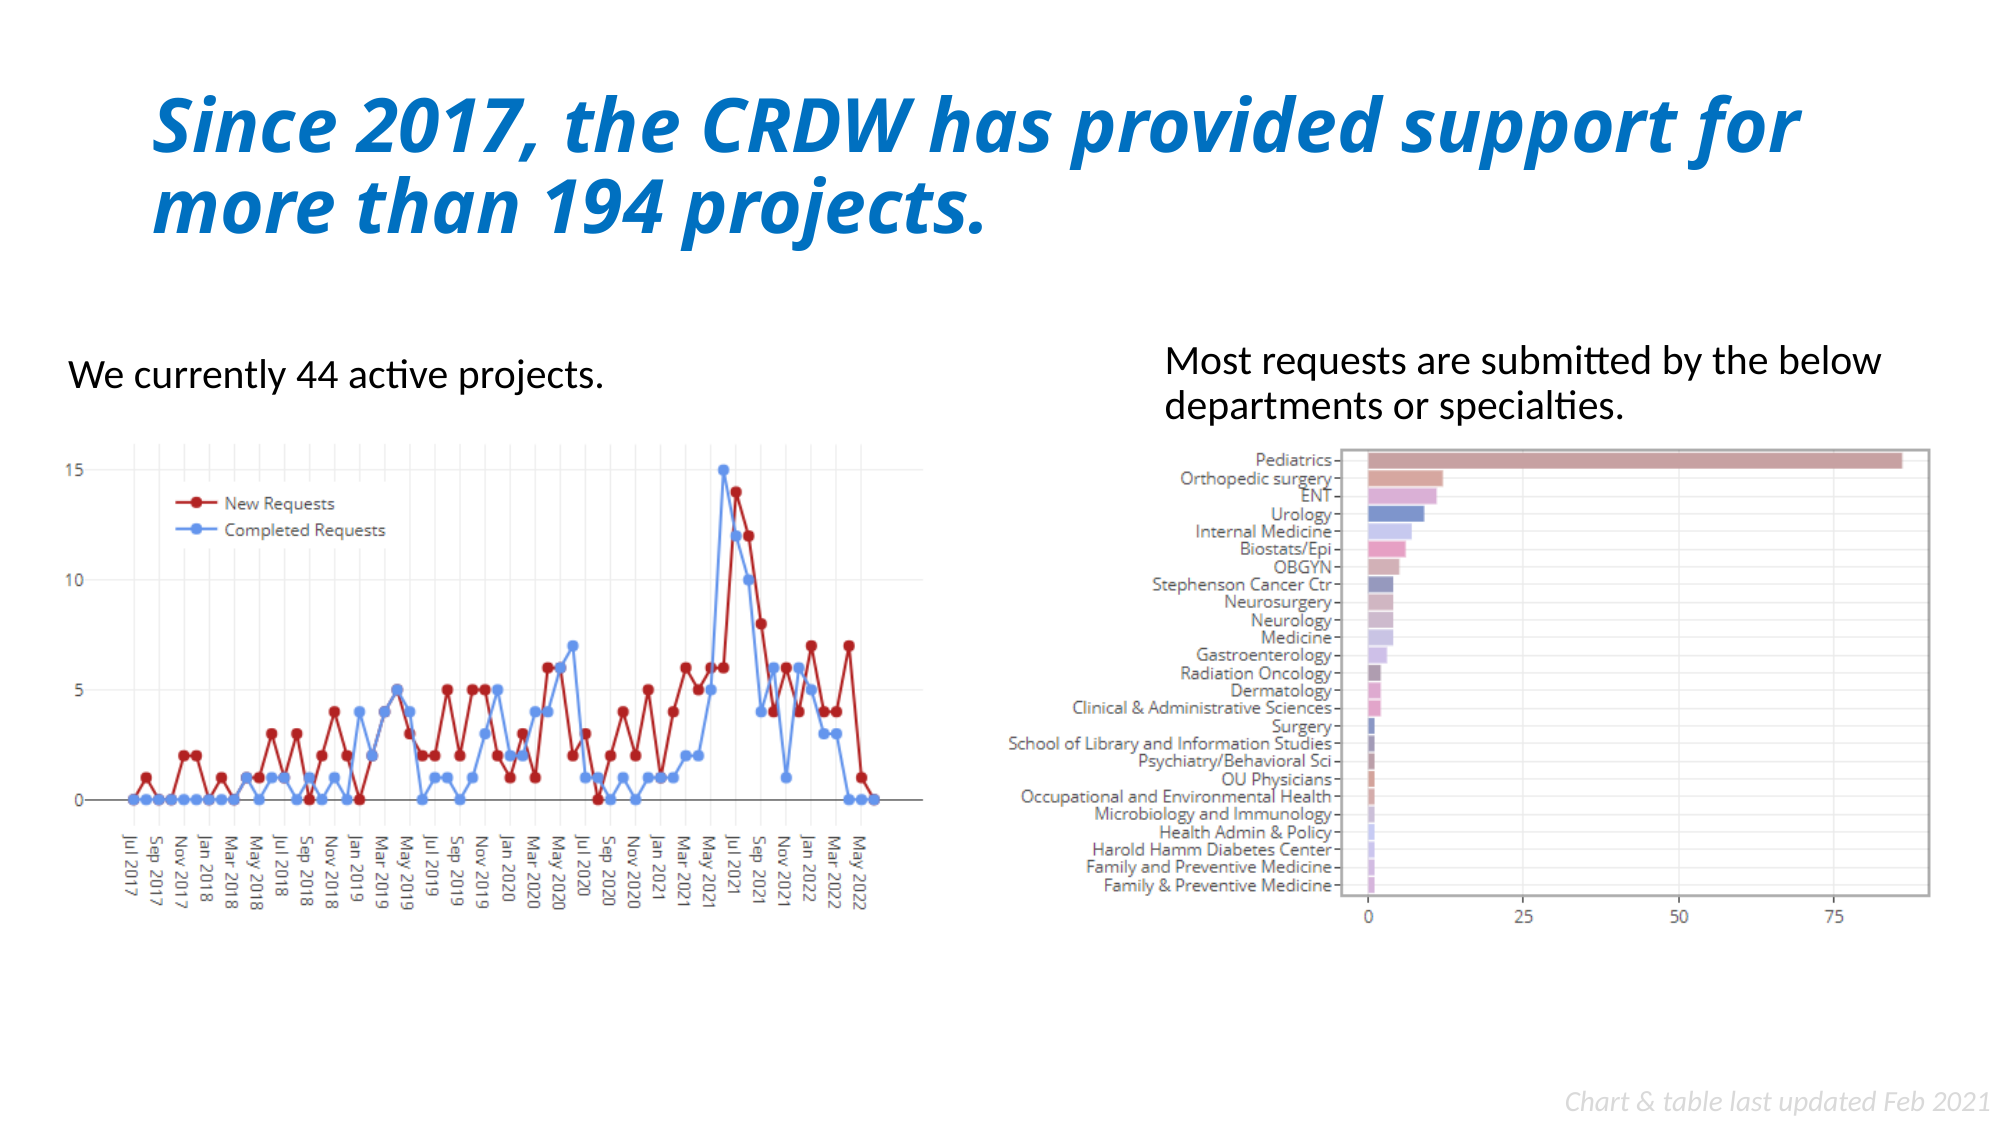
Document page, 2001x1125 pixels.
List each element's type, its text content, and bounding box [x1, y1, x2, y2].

list We currently 44 active projects. [53, 329, 999, 406]
picture [998, 446, 1945, 936]
text_box Chart & table last updated Feb 2021 [1550, 1074, 2000, 1125]
picture [53, 440, 958, 936]
title Since 2017, the CRDW has provided support for more than 194 projects. [137, 59, 1894, 278]
list Most requests are submitted by the below departments or specialties. [1149, 329, 1935, 437]
